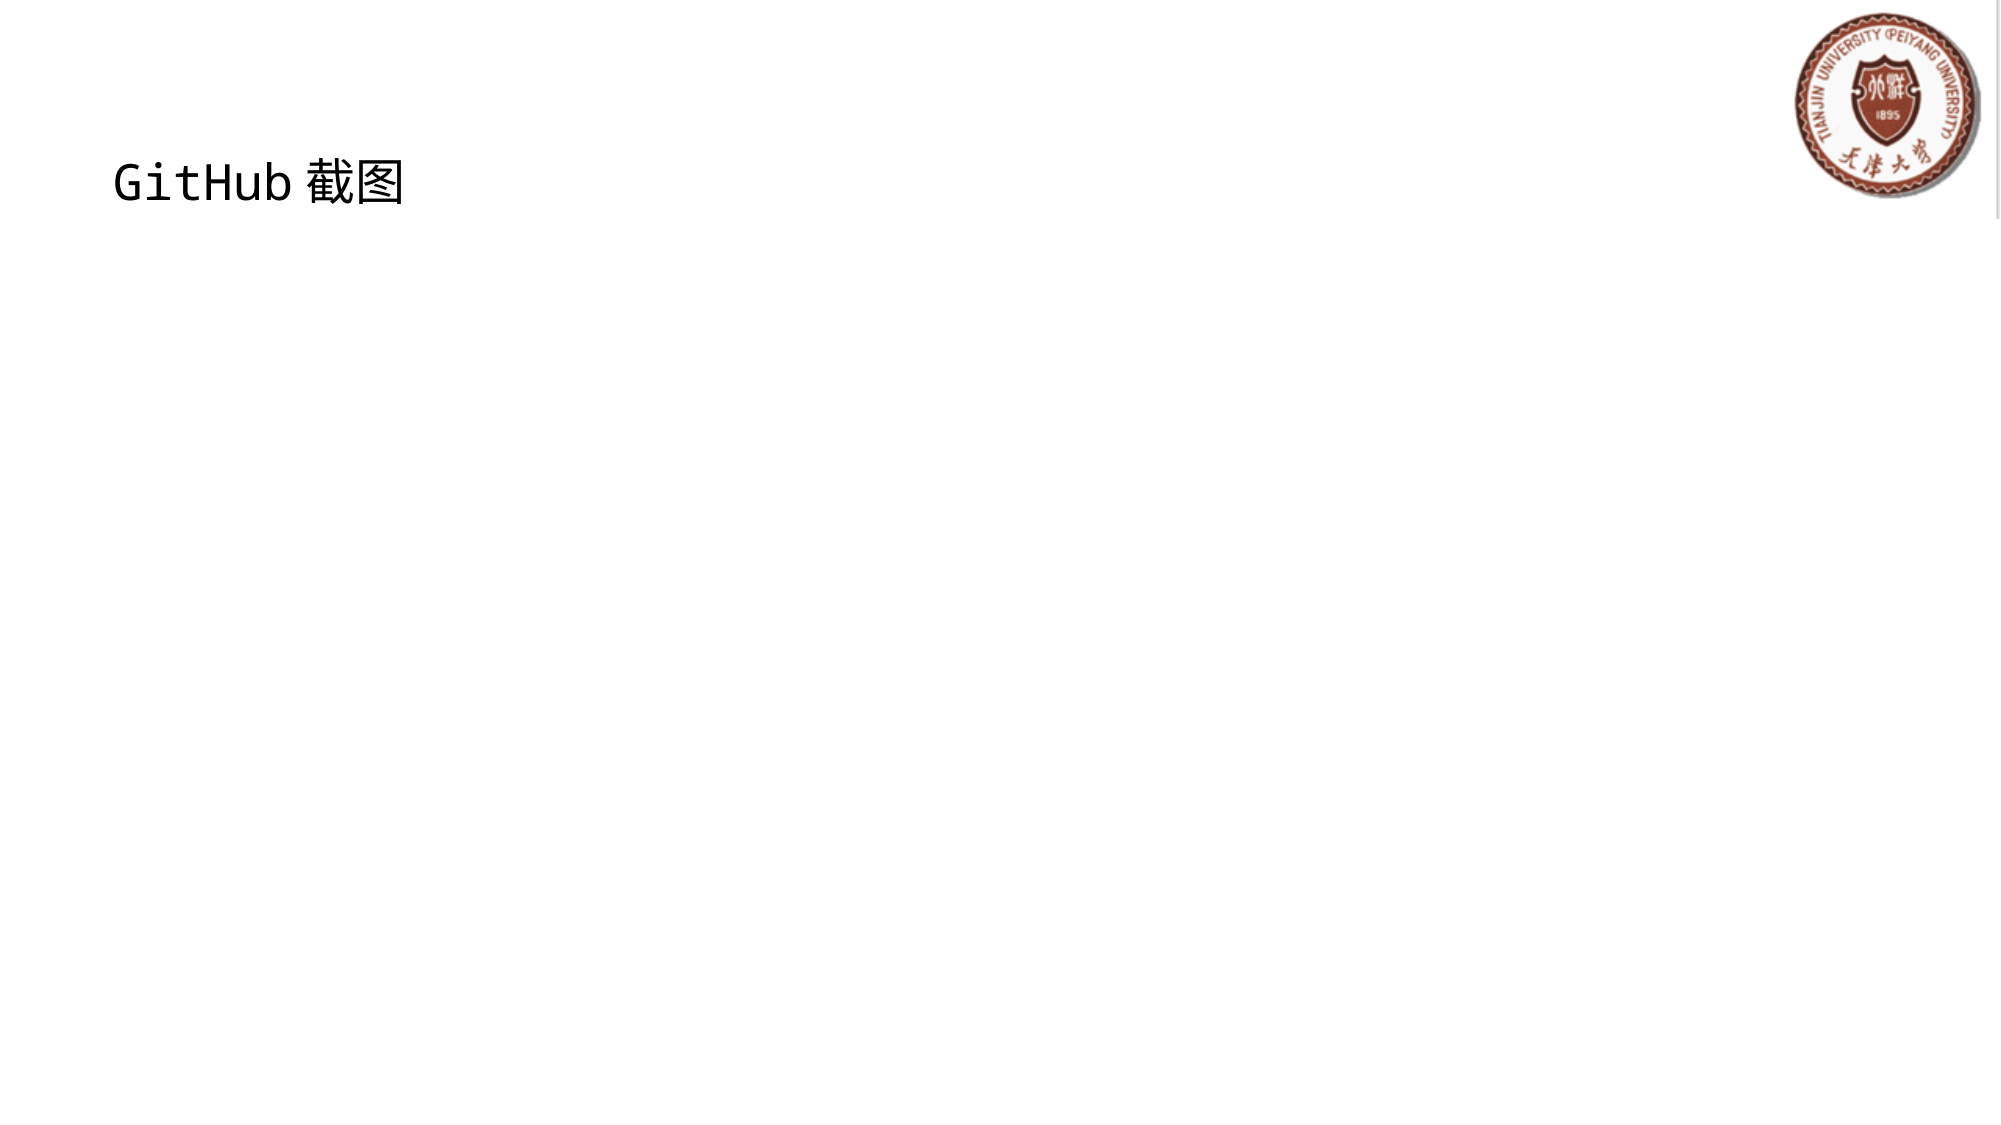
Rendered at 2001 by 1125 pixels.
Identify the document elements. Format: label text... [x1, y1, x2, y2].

text_box GitHub截图 [98, 142, 697, 218]
picture [1759, 0, 2000, 219]
